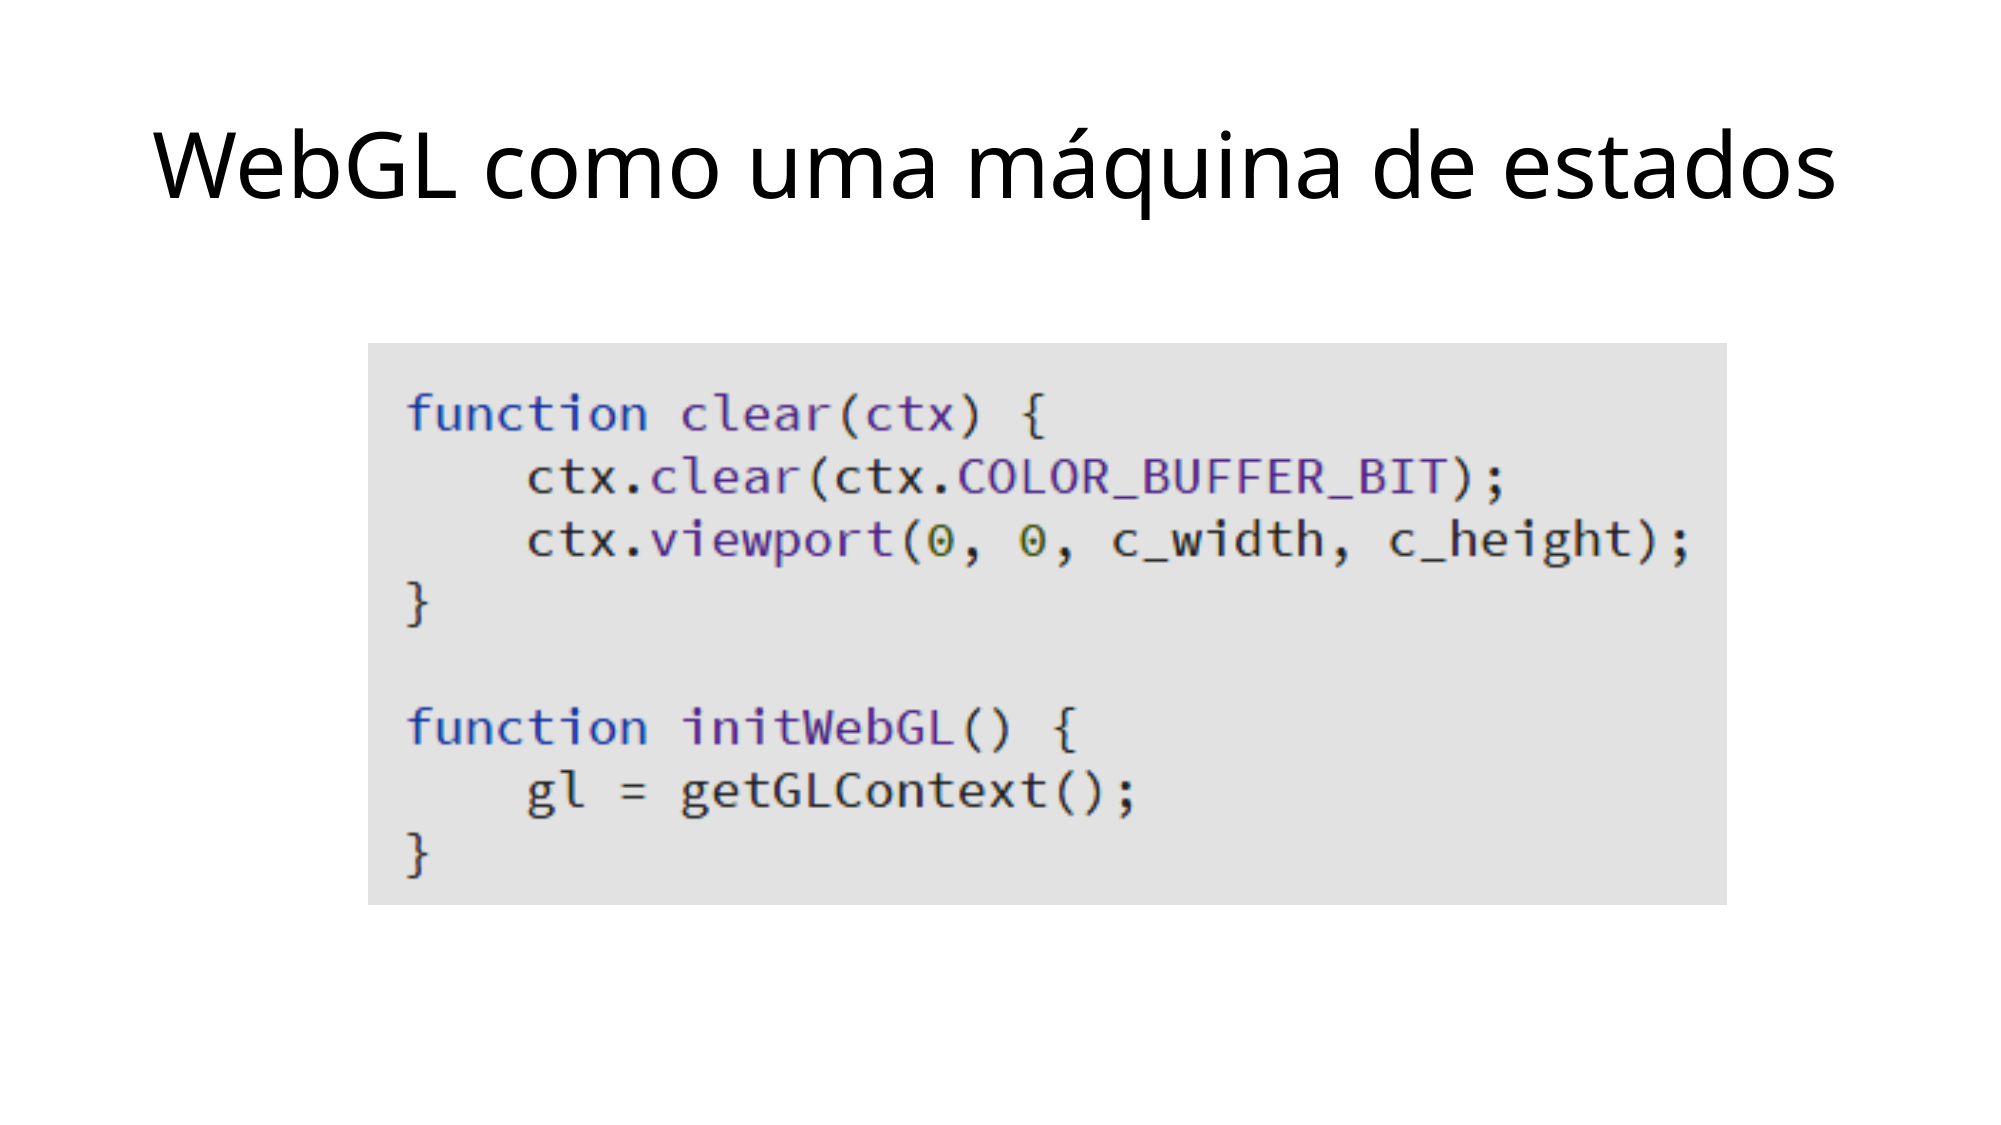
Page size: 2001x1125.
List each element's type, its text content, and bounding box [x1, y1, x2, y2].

title WebGL como uma máquina de estados [137, 59, 1863, 278]
picture [368, 343, 1727, 905]
